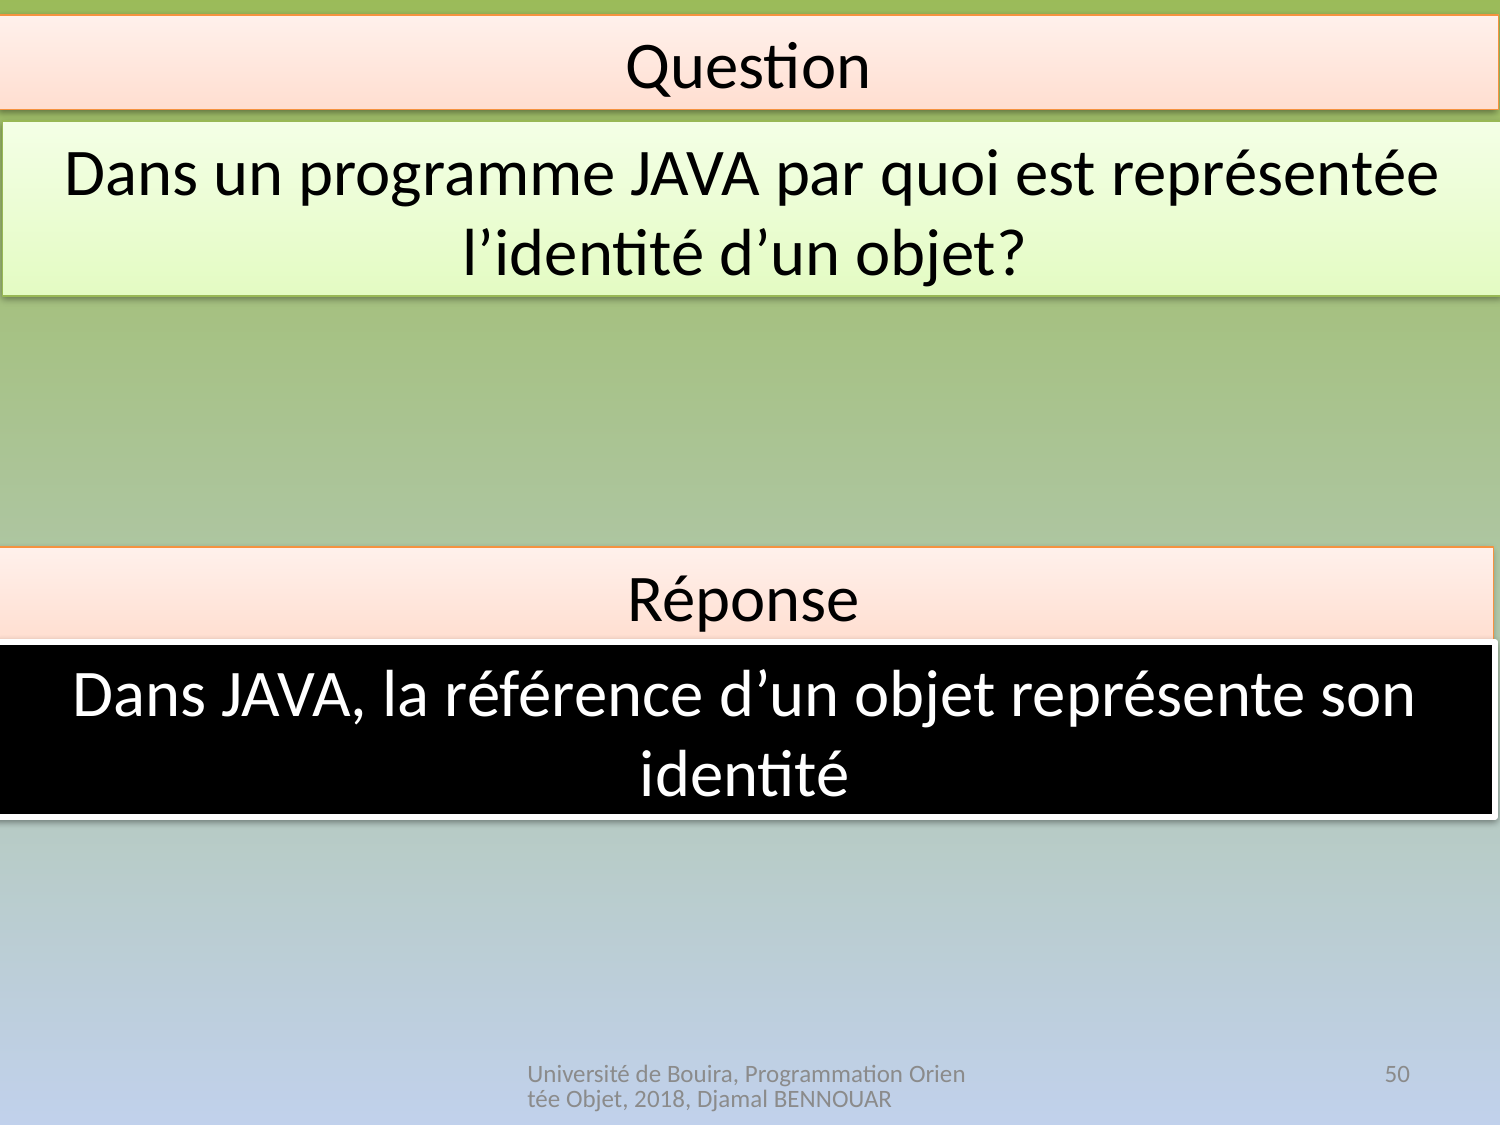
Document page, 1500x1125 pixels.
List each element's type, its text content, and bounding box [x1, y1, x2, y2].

text_box Dans un programme JAVA par quoi est représentée l’identité d’un objet? [2, 120, 1500, 297]
footer Université de Bouira, Programmation Orientée Objet, 2018, Djamal BENNOUAR [512, 1042, 988, 1103]
text_box Question [0, 14, 1499, 110]
slide_number 50 [1074, 1042, 1425, 1103]
text_box Dans JAVA, la référence d’un objet représente son identité [0, 639, 1498, 820]
text_box Réponse [0, 546, 1494, 637]
